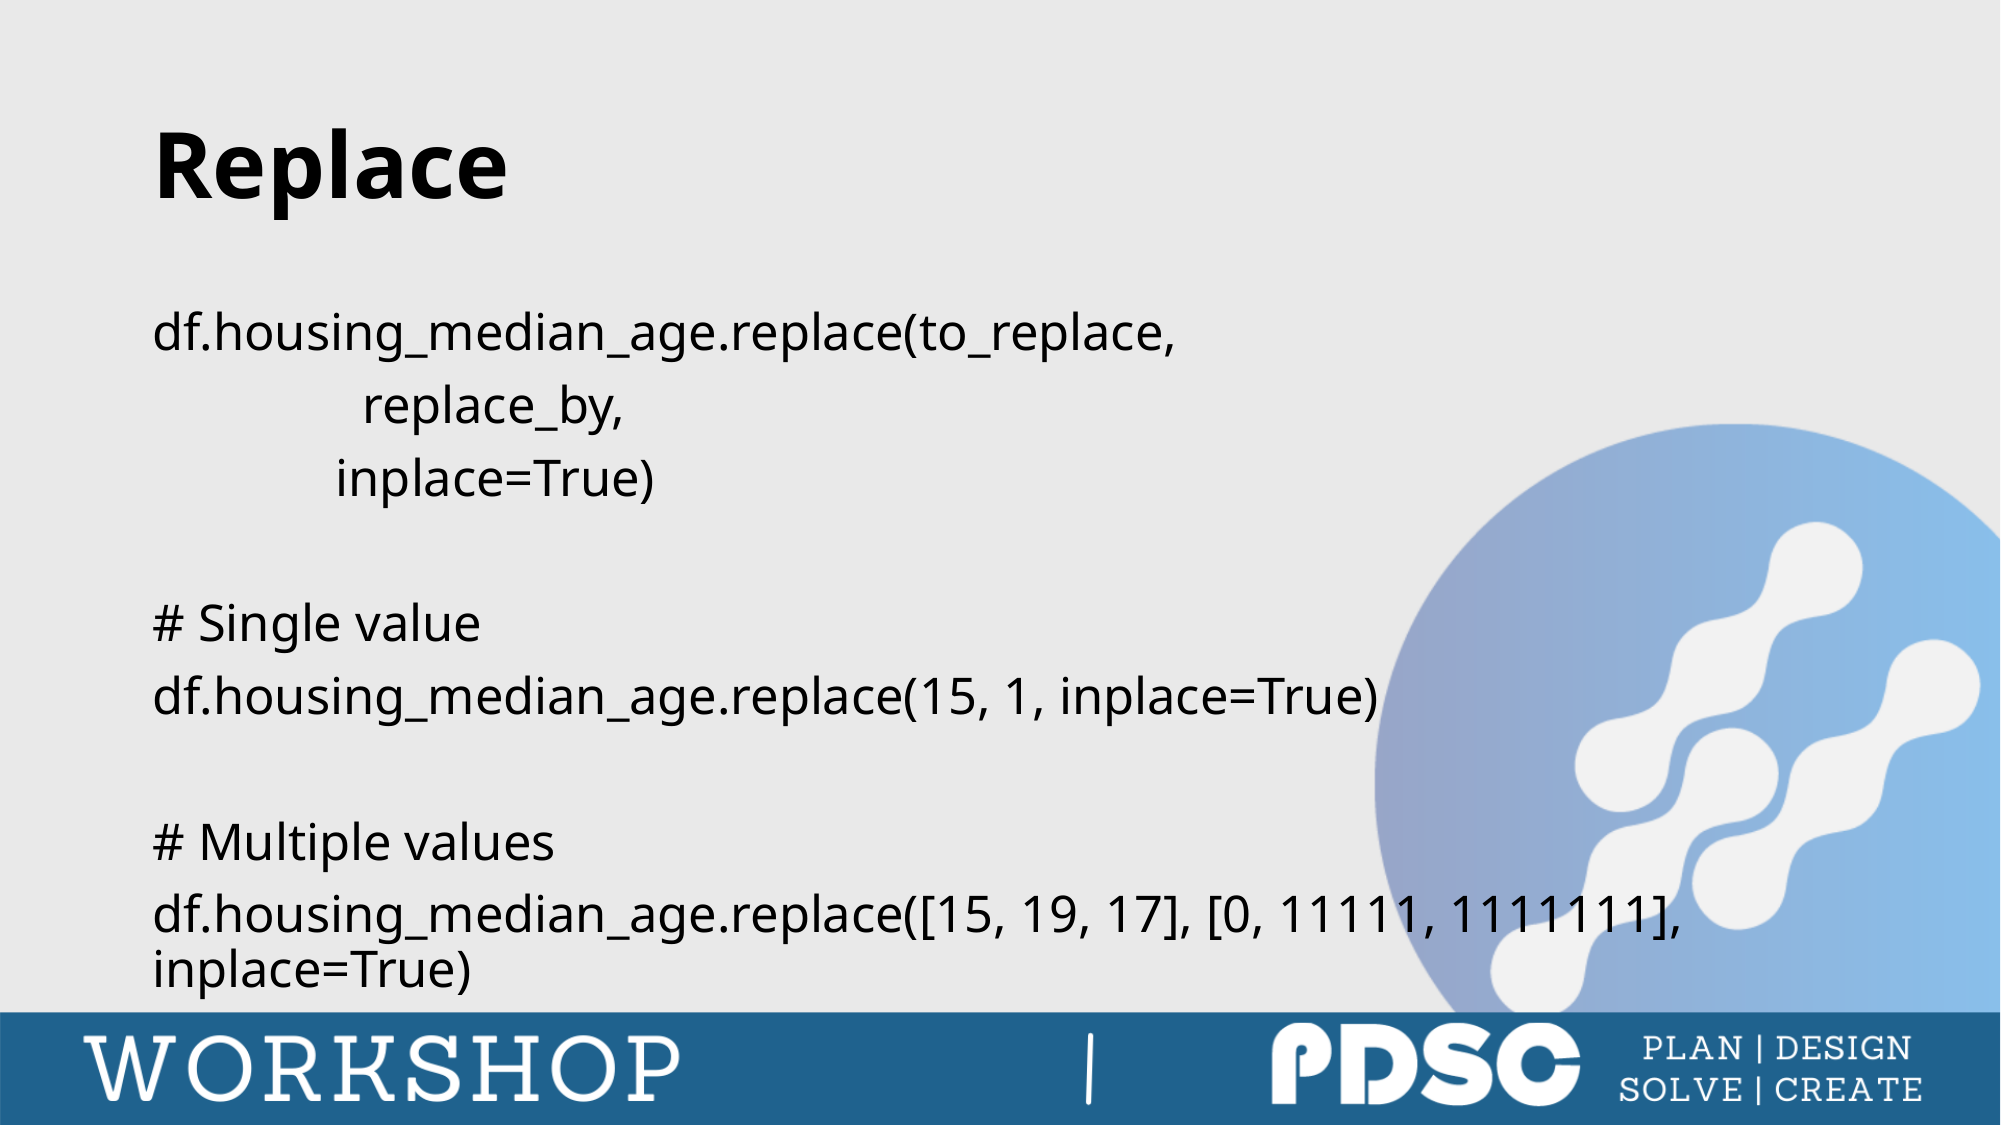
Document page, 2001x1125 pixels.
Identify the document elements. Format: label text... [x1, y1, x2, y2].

list df.housing_median_age.replace(to_replace, replace_by, inplace=True) # Single value df.housing_median_age.replace(15, 1, inplace=True) # Multiple values df.housing_median_age.replace([15, 19, 17], [0, 11111, 1111111], inplace=True) [137, 299, 2000, 1014]
picture [0, 0, 2001, 1125]
title Replace [137, 59, 1863, 278]
